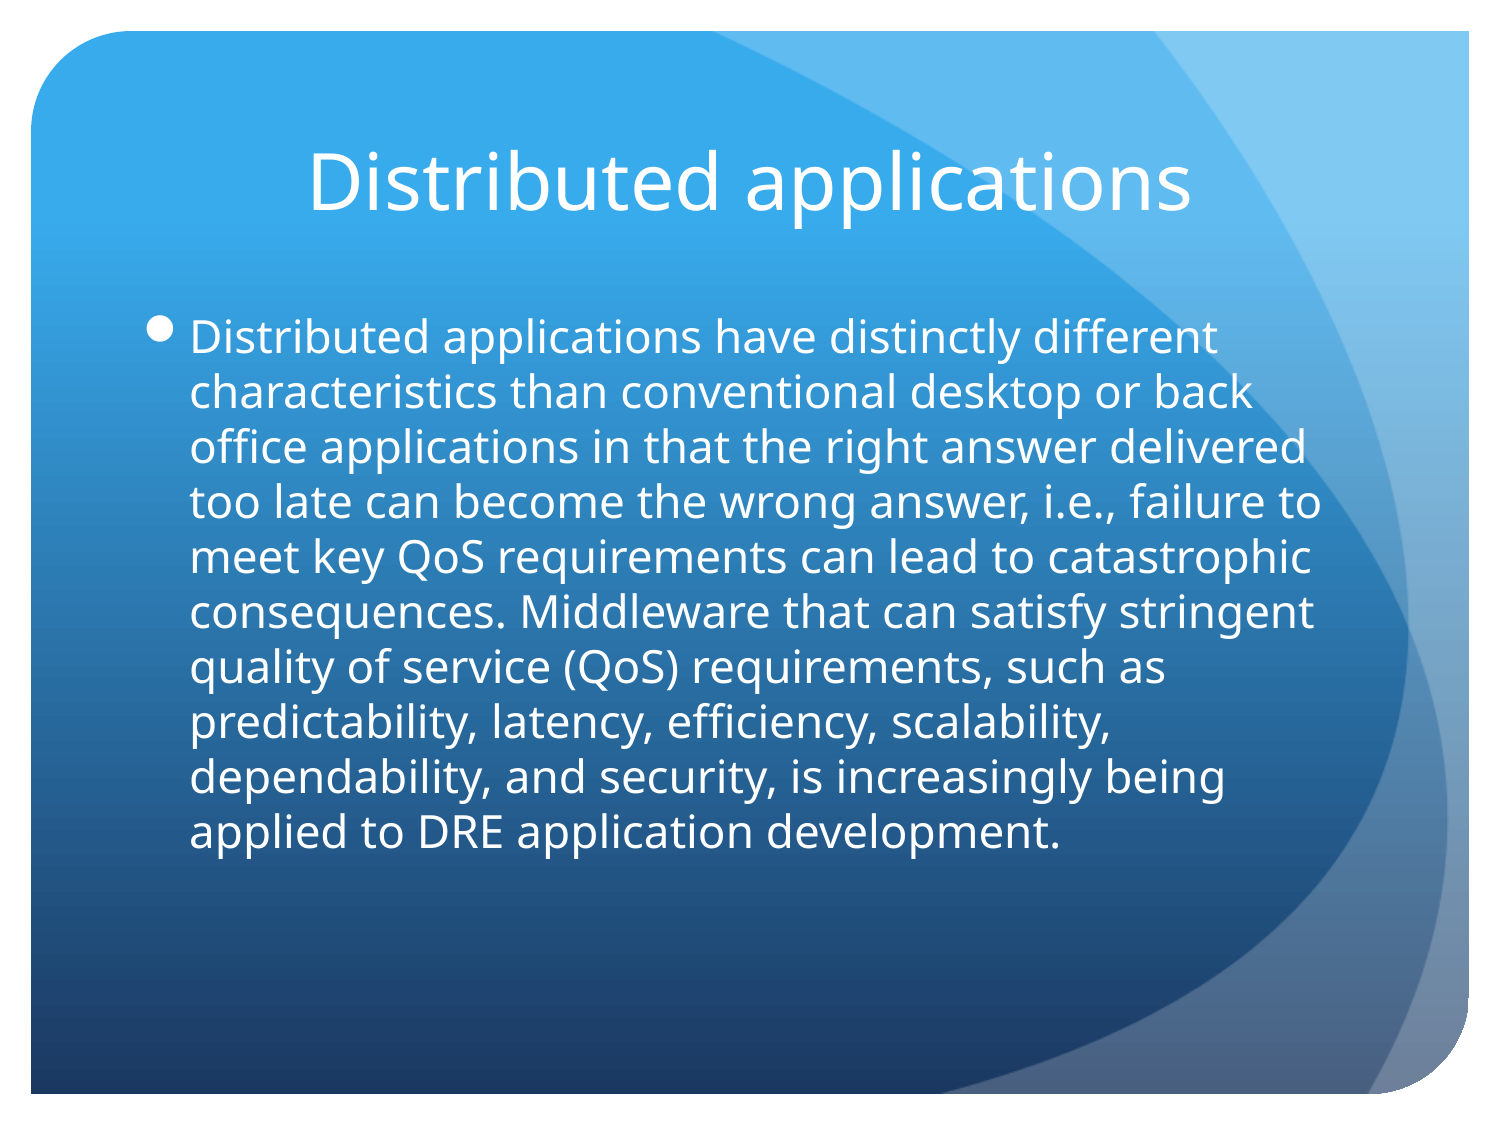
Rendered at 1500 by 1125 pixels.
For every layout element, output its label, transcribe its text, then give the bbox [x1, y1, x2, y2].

list Distributed applications have distinctly different characteristics than conventional desktop or back office applications in that the right answer delivered too late can become the wrong answer, i.e., failure to meet key QoS requirements can lead to catastrophic consequences. Middleware that can satisfy stringent quality of service (QoS) requirements, such as predictability, latency, efficiency, scalability, dependability, and security, is increasingly being applied to DRE application development. [127, 299, 1372, 991]
title Distributed applications [127, 62, 1372, 234]
picture [24, 30, 1473, 1094]
